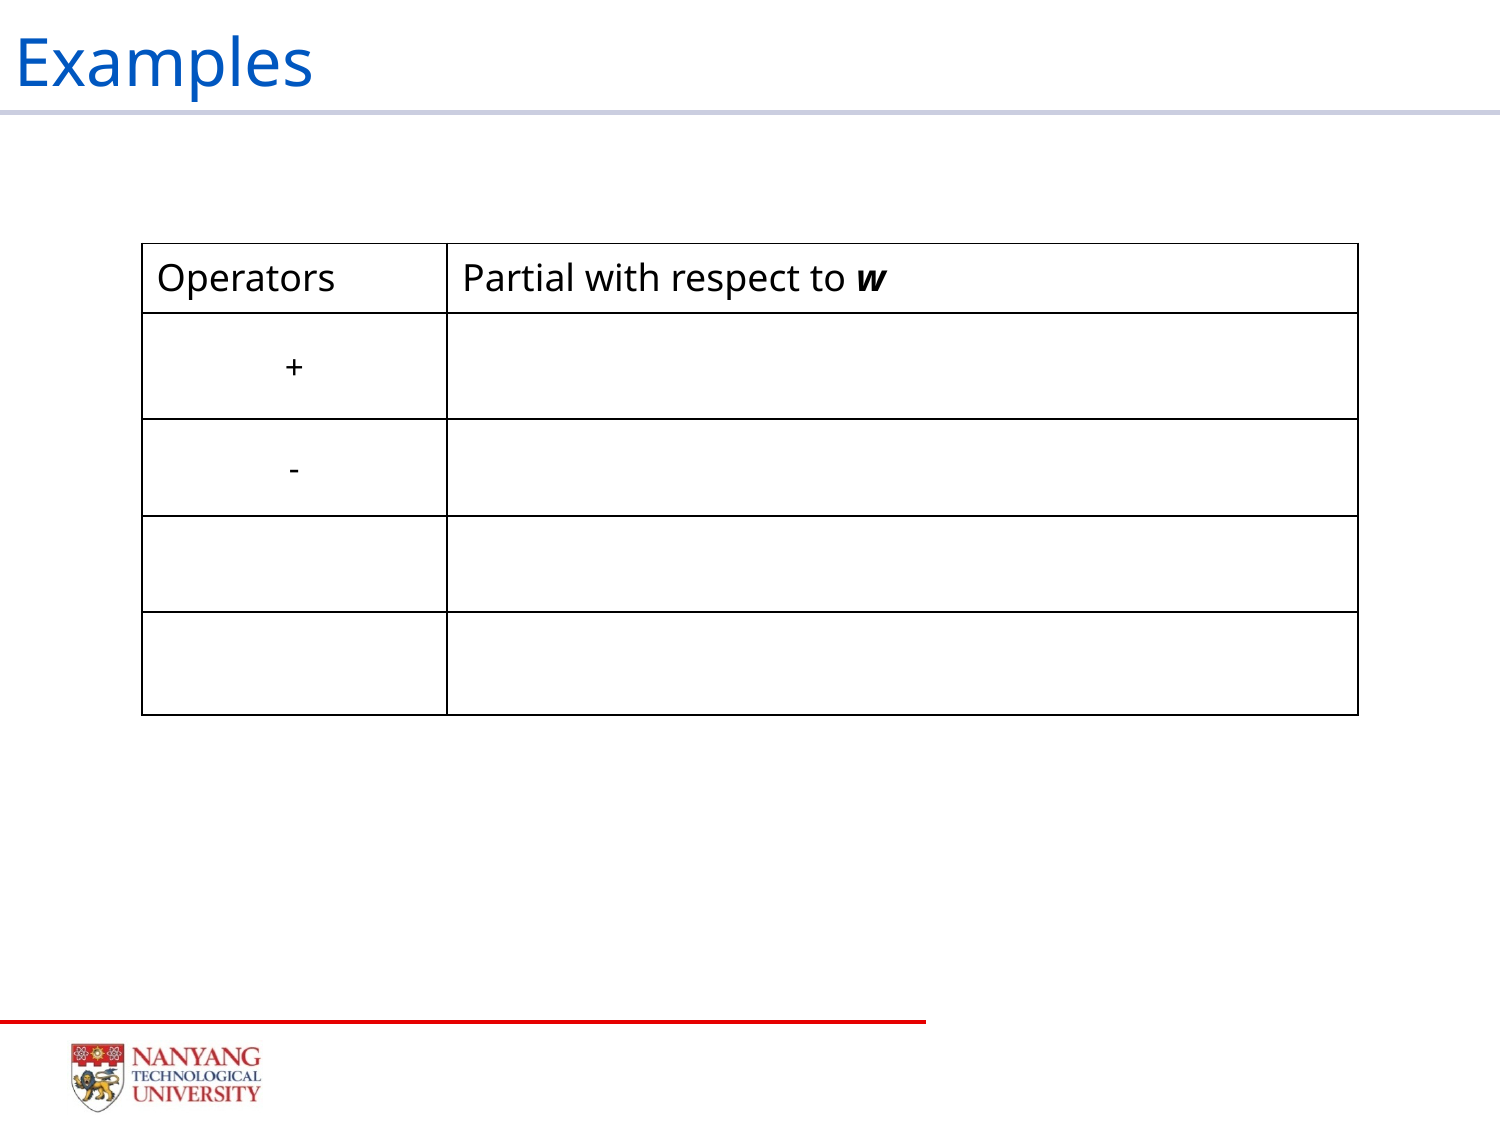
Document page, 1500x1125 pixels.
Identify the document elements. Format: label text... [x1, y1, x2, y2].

picture [67, 1040, 263, 1115]
list [75, 113, 1425, 1010]
title Examples [0, 12, 1500, 92]
